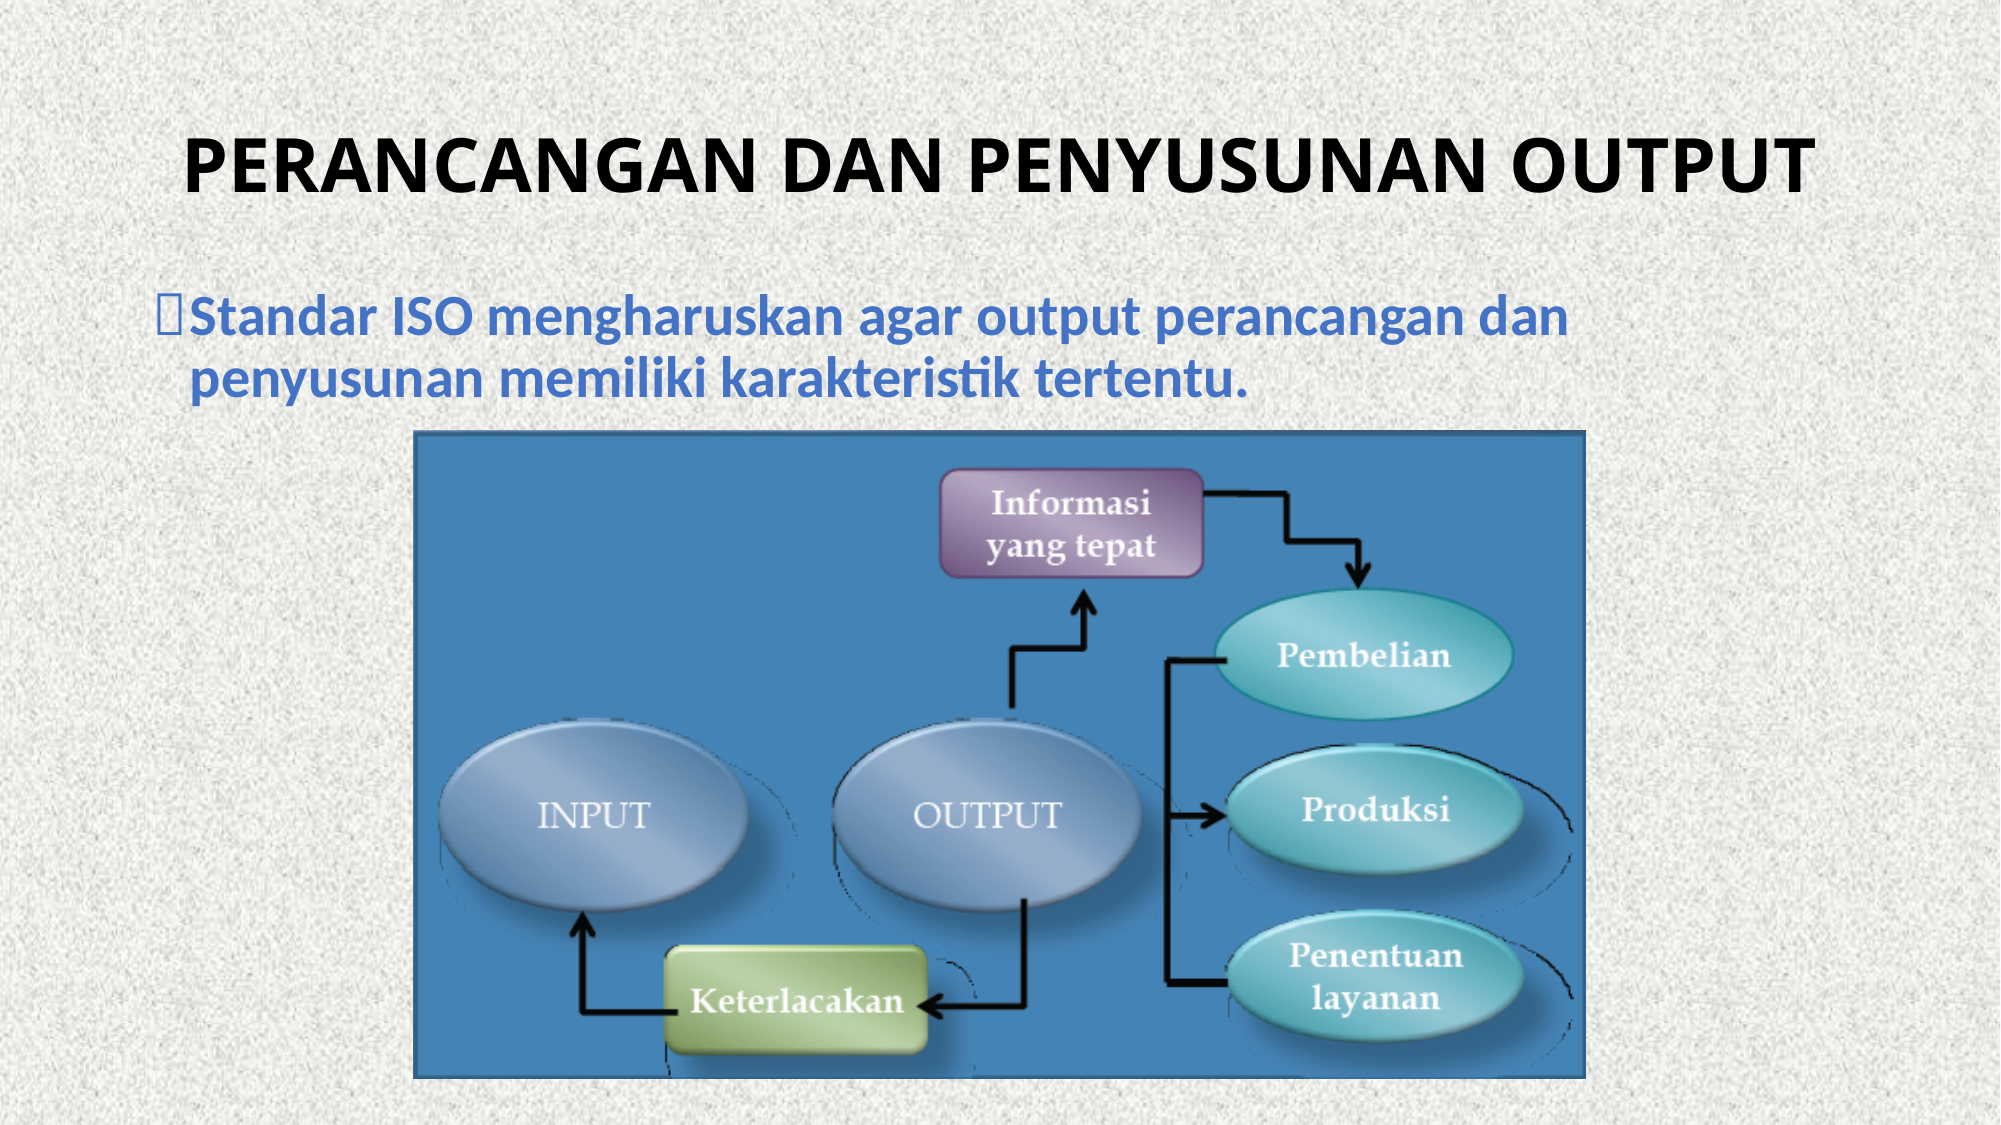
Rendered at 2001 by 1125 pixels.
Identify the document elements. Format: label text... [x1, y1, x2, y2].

picture [0, 0, 2001, 1125]
title PERANCANGAN DAN PENYUSUNAN OUTPUT [137, 59, 1863, 277]
list Standar ISO mengharuskan agar output perancangan dan penyusunan memiliki karakteristik tertentu. [137, 277, 1863, 457]
